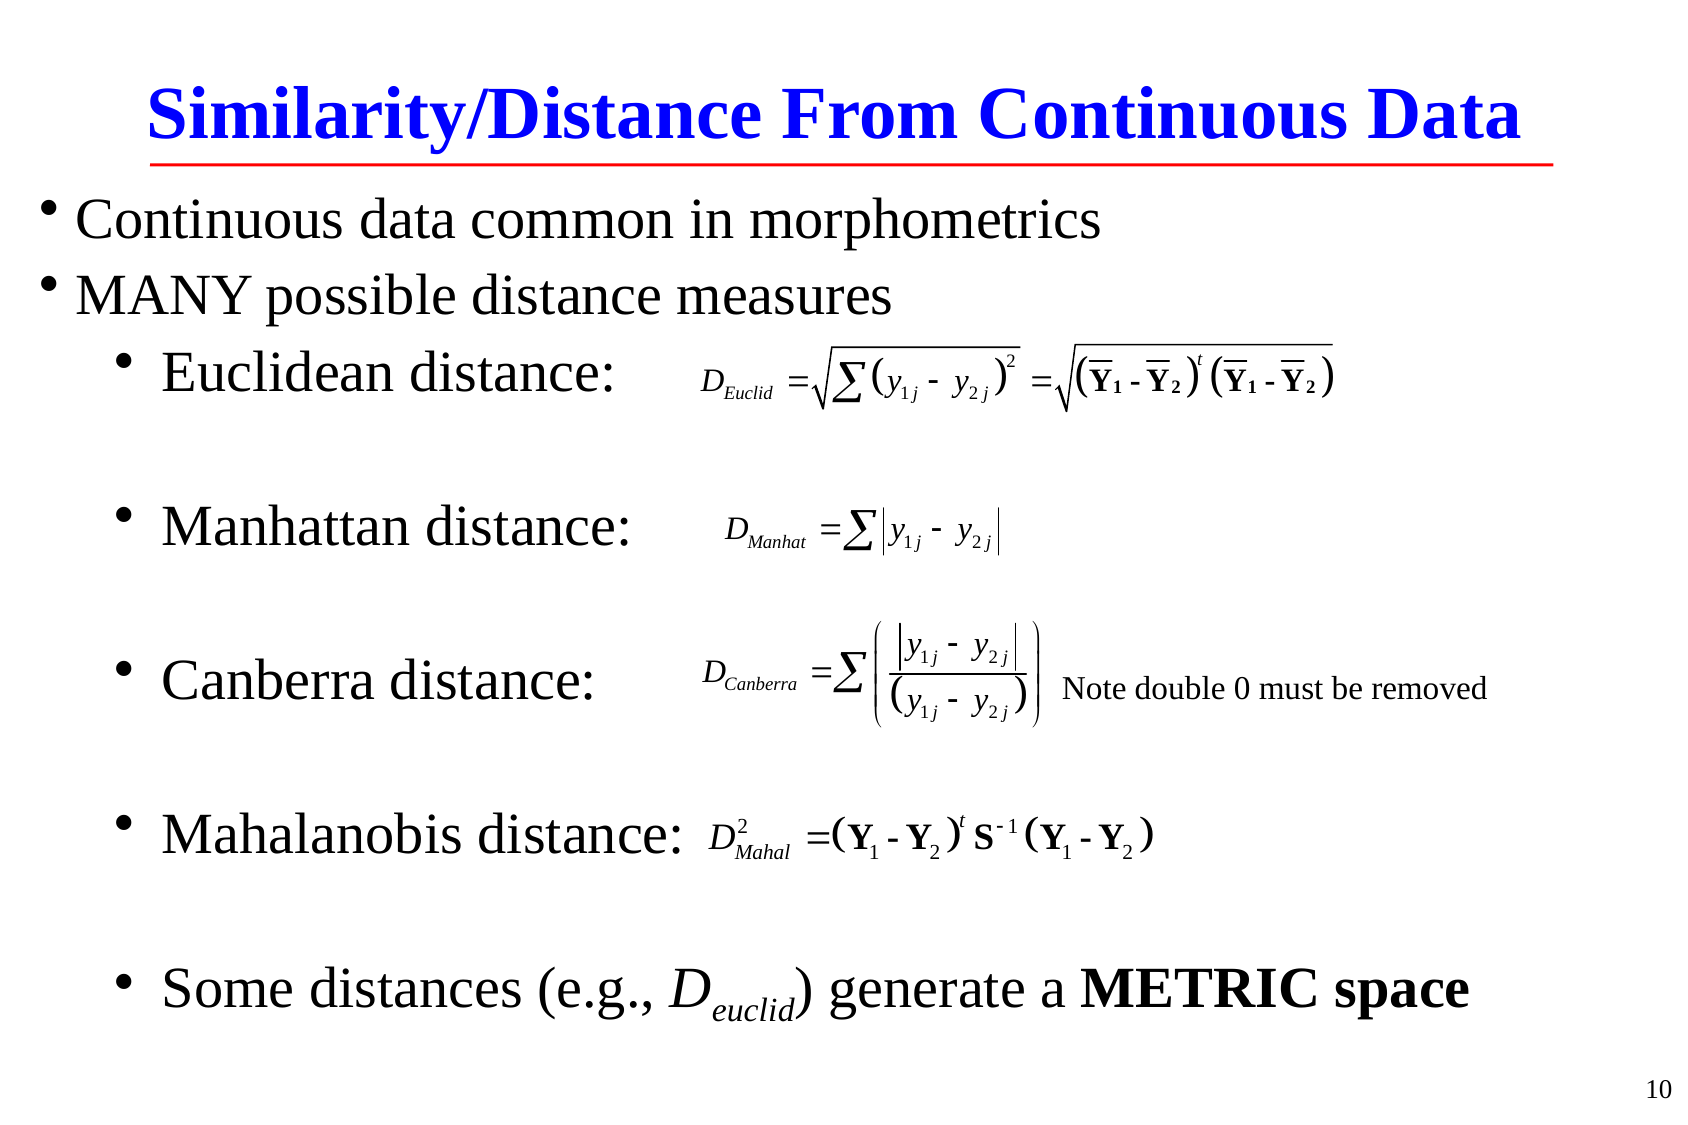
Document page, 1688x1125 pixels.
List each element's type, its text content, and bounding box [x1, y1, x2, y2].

title Similarity/Distance From Continuous Data [64, 14, 1605, 172]
text_box Continuous data common in morphometrics MANY possible distance measures Euclidean distance: Manhattan distance: Canberra distance: Note double 0 must be removed Mahalanobis distance: Some distances (e.g., Deuclid) generate a METRIC space [24, 172, 1632, 1036]
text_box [718, 501, 1007, 562]
slide_number 10 [1335, 1050, 1688, 1125]
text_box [701, 803, 1160, 872]
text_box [694, 336, 1339, 420]
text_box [696, 613, 1050, 735]
